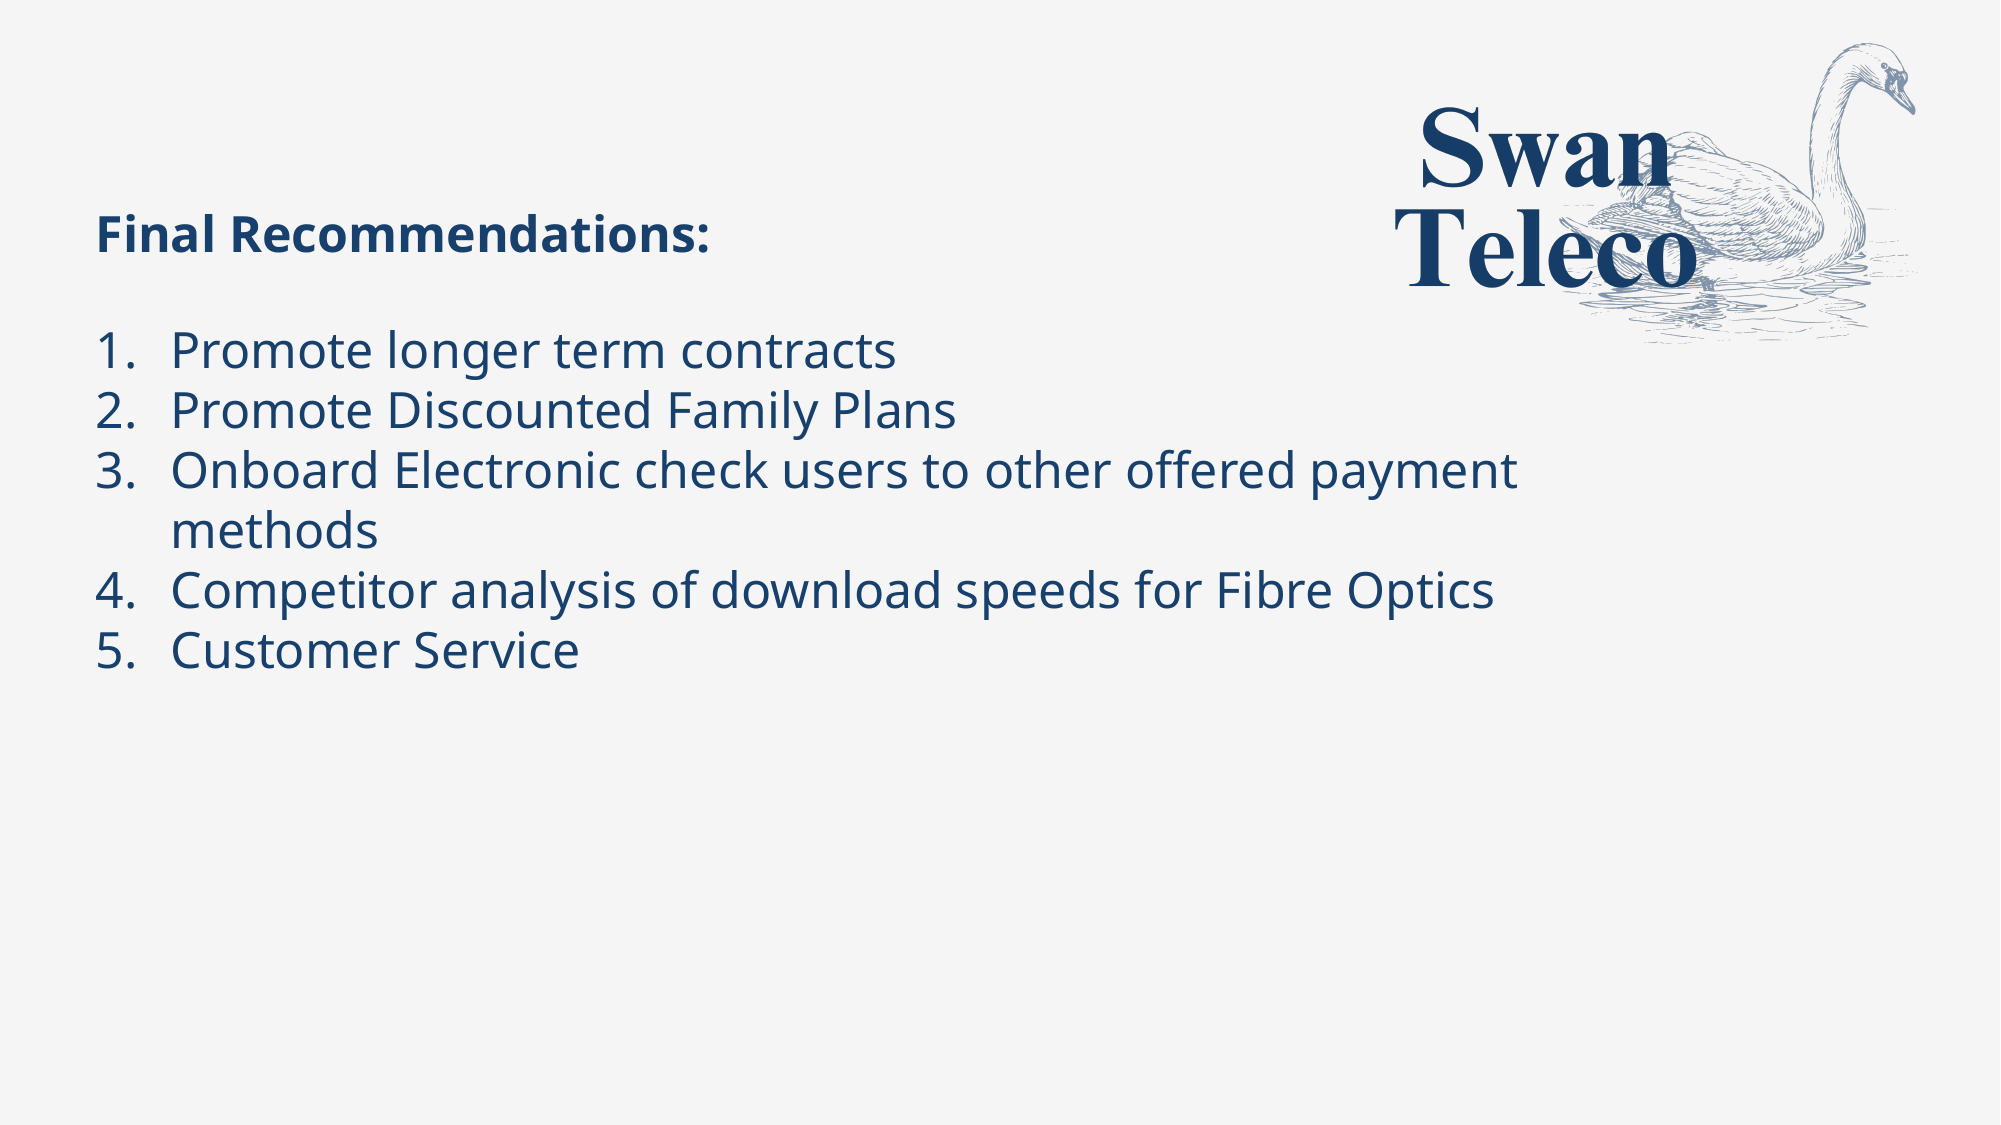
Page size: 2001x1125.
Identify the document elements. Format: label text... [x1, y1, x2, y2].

text_box Promote longer term contracts Promote Discounted Family Plans Onboard Electronic check users to other offered payment methods Competitor analysis of download speeds for Fibre Optics Customer Service [80, 310, 1696, 686]
text_box Final Recommendations: [80, 195, 846, 271]
picture [1273, 43, 1919, 370]
